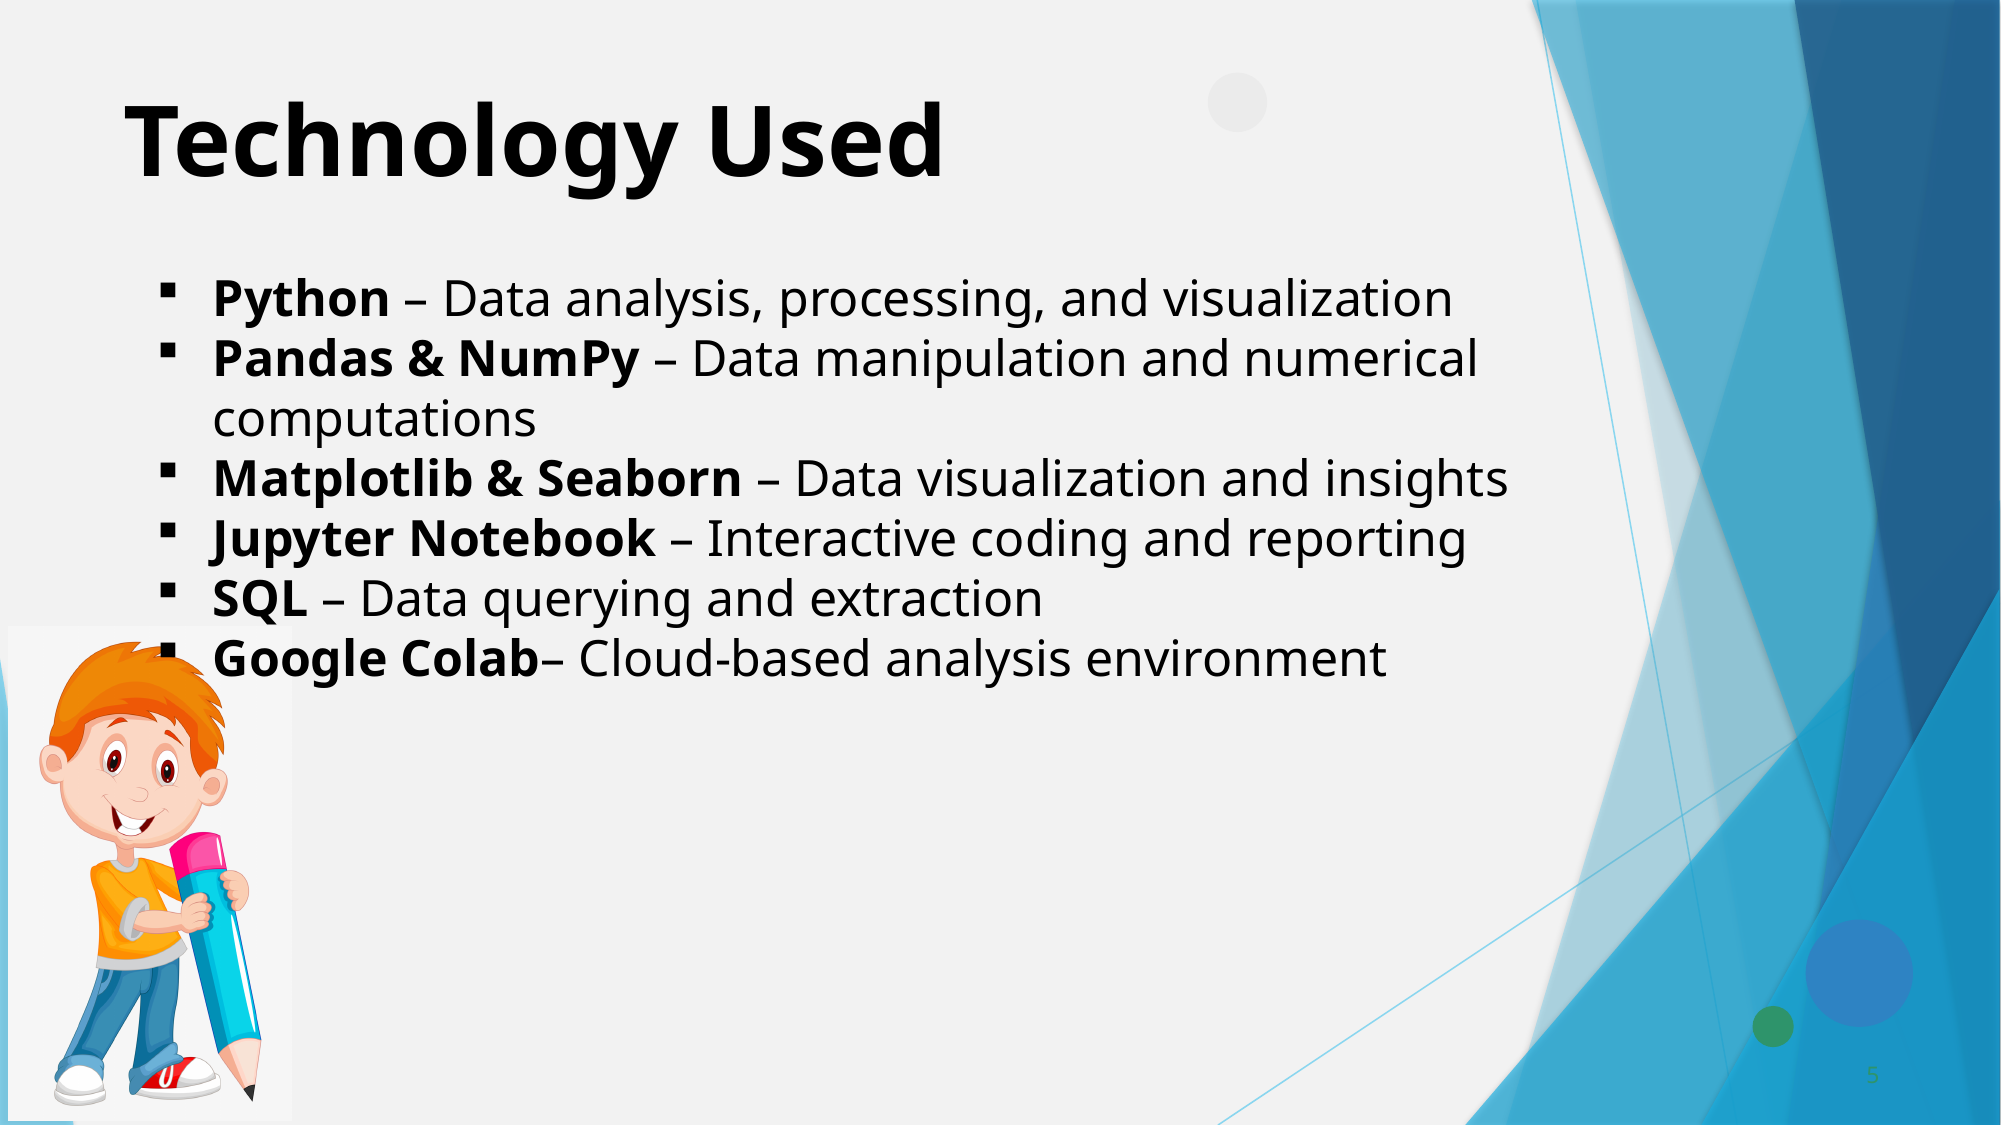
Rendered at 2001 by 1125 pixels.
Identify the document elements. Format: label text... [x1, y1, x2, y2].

picture [7, 626, 686, 1121]
title Technology Used [108, 70, 979, 210]
list Python – Data analysis, processing, and visualization Pandas & NumPy – Data manipulation and numerical computations Matplotlib & Seaborn – Data visualization and insights Jupyter Notebook – Interactive coding and reporting SQL – Data querying and extraction Google Colab– Cloud-based analysis environment [141, 150, 1650, 803]
